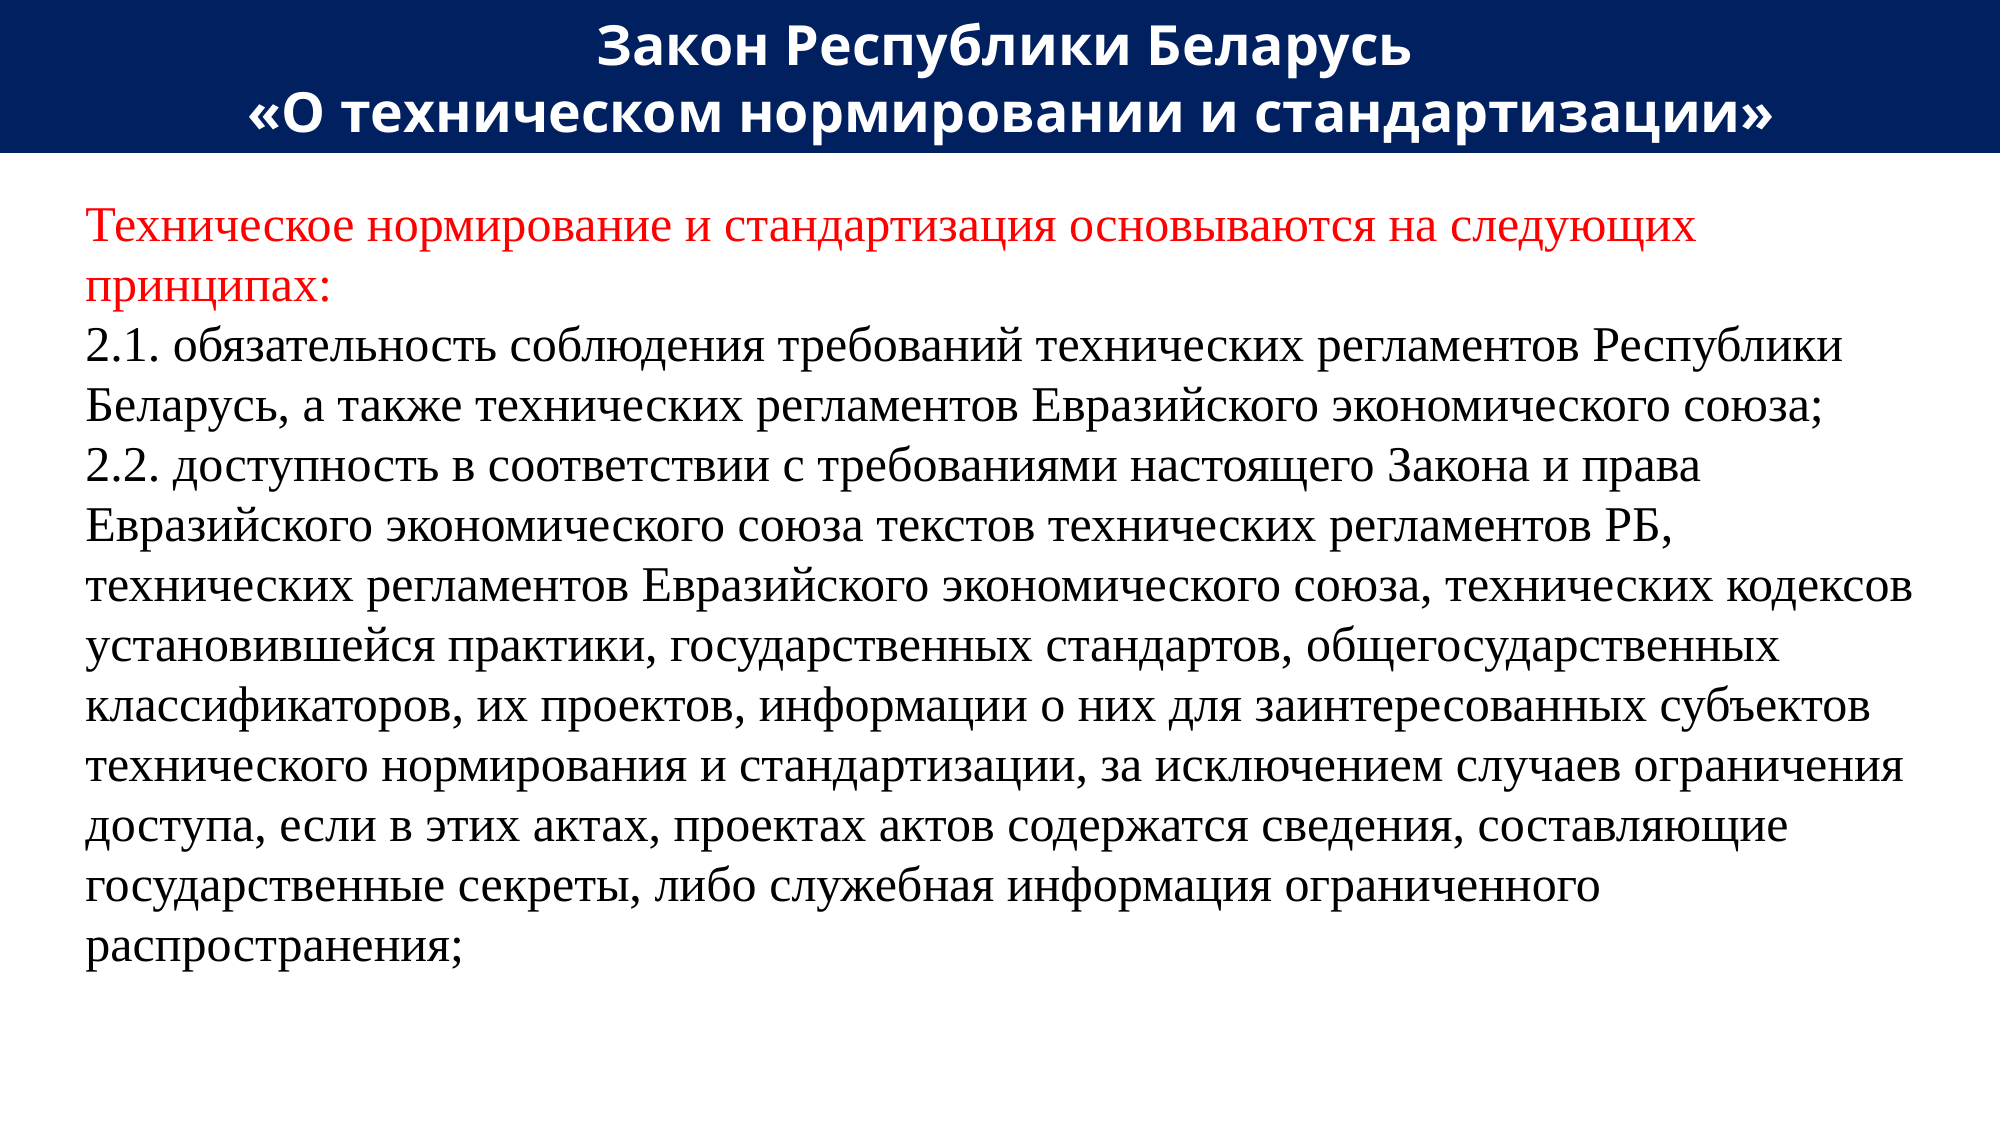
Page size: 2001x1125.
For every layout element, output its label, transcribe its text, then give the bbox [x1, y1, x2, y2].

text_box Закон Республики Беларусь «О техническом нормировании и стандартизации» [0, 0, 2000, 153]
text_box [23, 184, 1819, 1098]
text_box Техническое нормирование и стандартизация основываются на следующих принципах: 2.1. обязательность соблюдения требований технических регламентов Республики Беларусь, а также технических регламентов Евразийского экономического союза; 2.2. доступность в соответствии с требованиями настоящего Закона и права Евразийского экономического союза текстов технических регламентов РБ, технических регламентов Евразийского экономического союза, технических кодексов установившейся практики, государственных стандартов, общегосударственных классификаторов, их проектов, информации о них для заинтересованных субъектов технического нормирования и стандартизации, за исключением случаев ограничения доступа, если в этих актах, проектах актов содержатся сведения, составляющие государственные секреты, либо служебная информация ограниченного распространения; [70, 184, 1944, 980]
